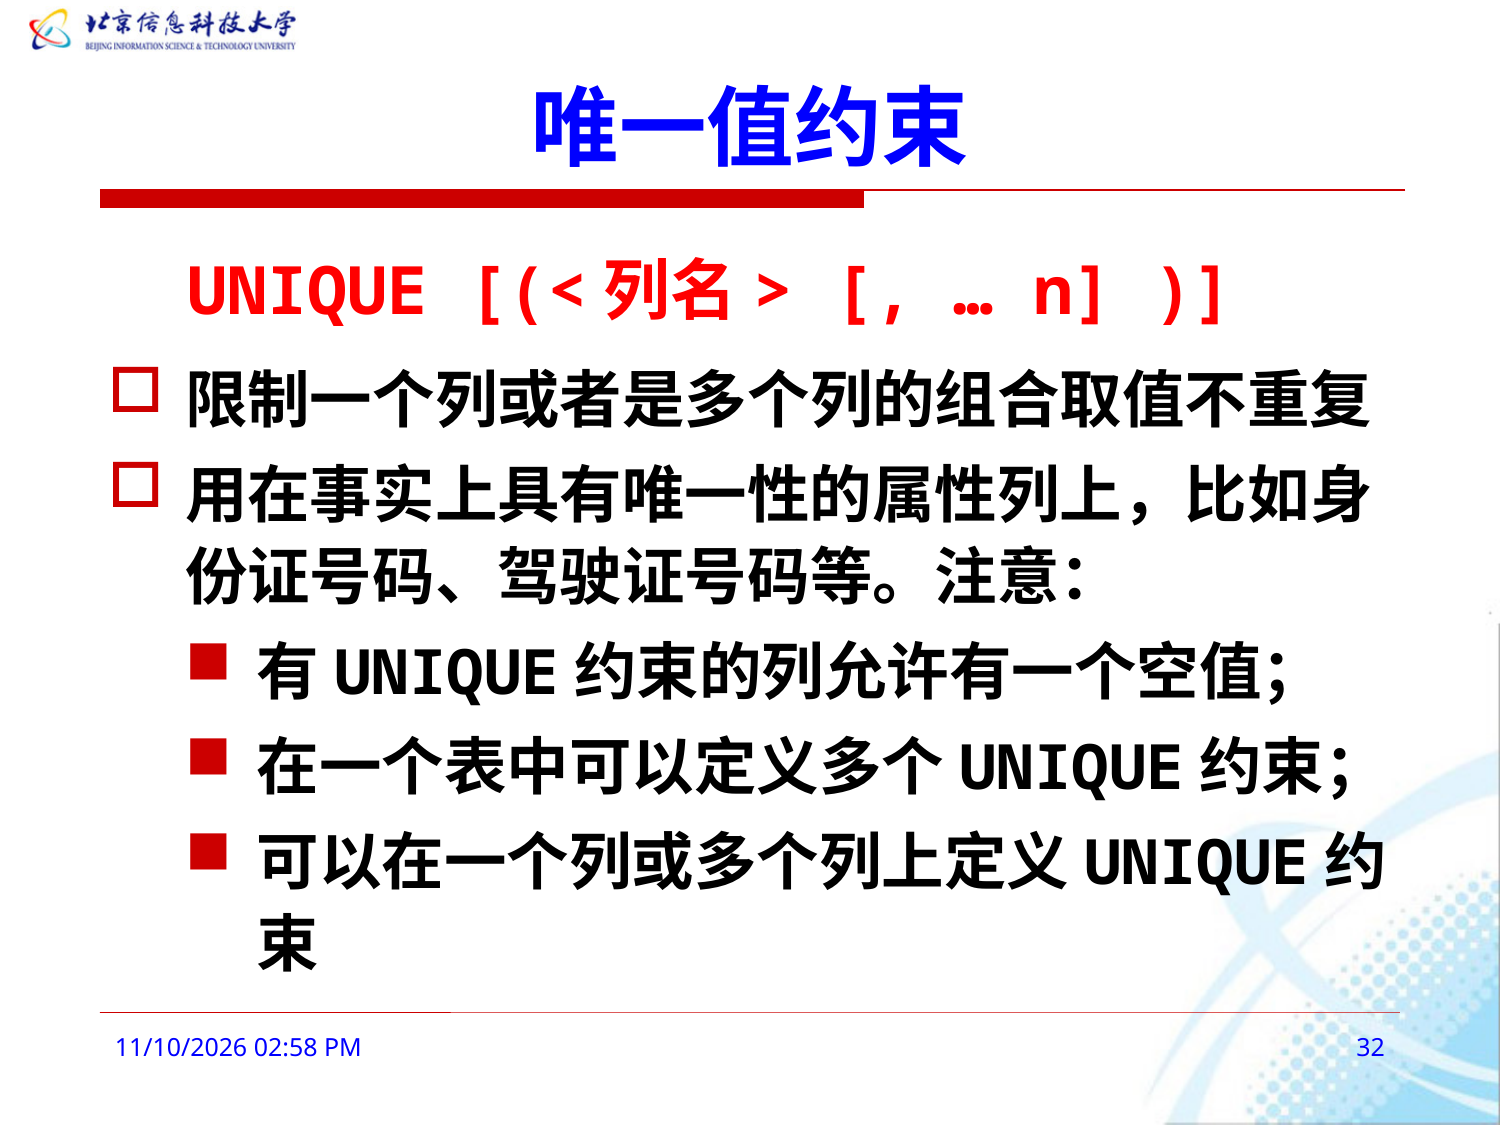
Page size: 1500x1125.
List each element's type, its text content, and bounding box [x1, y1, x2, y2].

picture [0, 0, 1500, 1125]
title 唯一值约束 [93, 49, 1407, 185]
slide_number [99, 1024, 432, 1103]
slide_number 32 [1074, 1024, 1401, 1103]
list UNIQUE [(<列名> [, … n] )] 限制一个列或者是多个列的组合取值不重复 用在事实上具有唯一性的属性列上，比如身份证号码、驾驶证号码等。注意： 有UNIQUE约束的列允许有一个空值； 在一个表中可以定义多个UNIQUE约束； 可以在一个列或多个列上定义UNIQUE约束 [92, 231, 1436, 1000]
